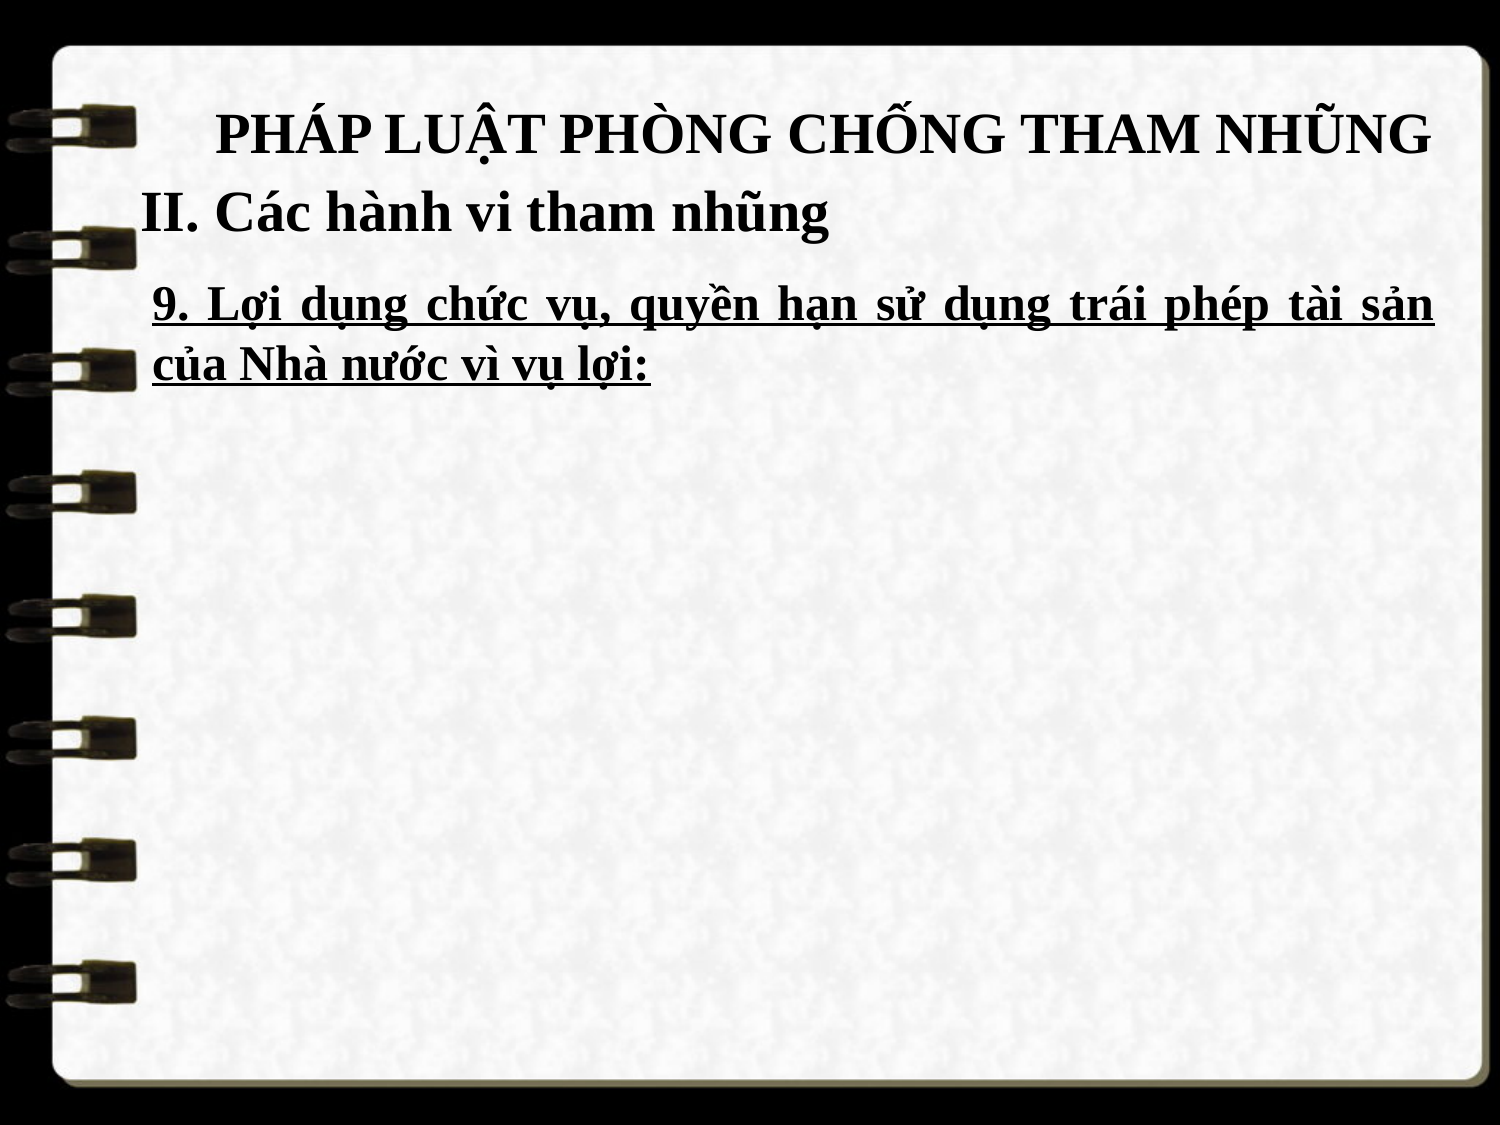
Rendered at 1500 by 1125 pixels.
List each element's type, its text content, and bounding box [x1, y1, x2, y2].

text_box 9. Lợi dụng chức vụ, quyền hạn sử dụng trái phép tài sản của Nhà nước vì vụ lợi: [137, 263, 1450, 399]
picture [0, 0, 1500, 1125]
text_box PHÁP LUẬT PHÒNG CHỐNG THAM NHŨNG II. Các hành vi tham nhũng [124, 87, 1475, 263]
